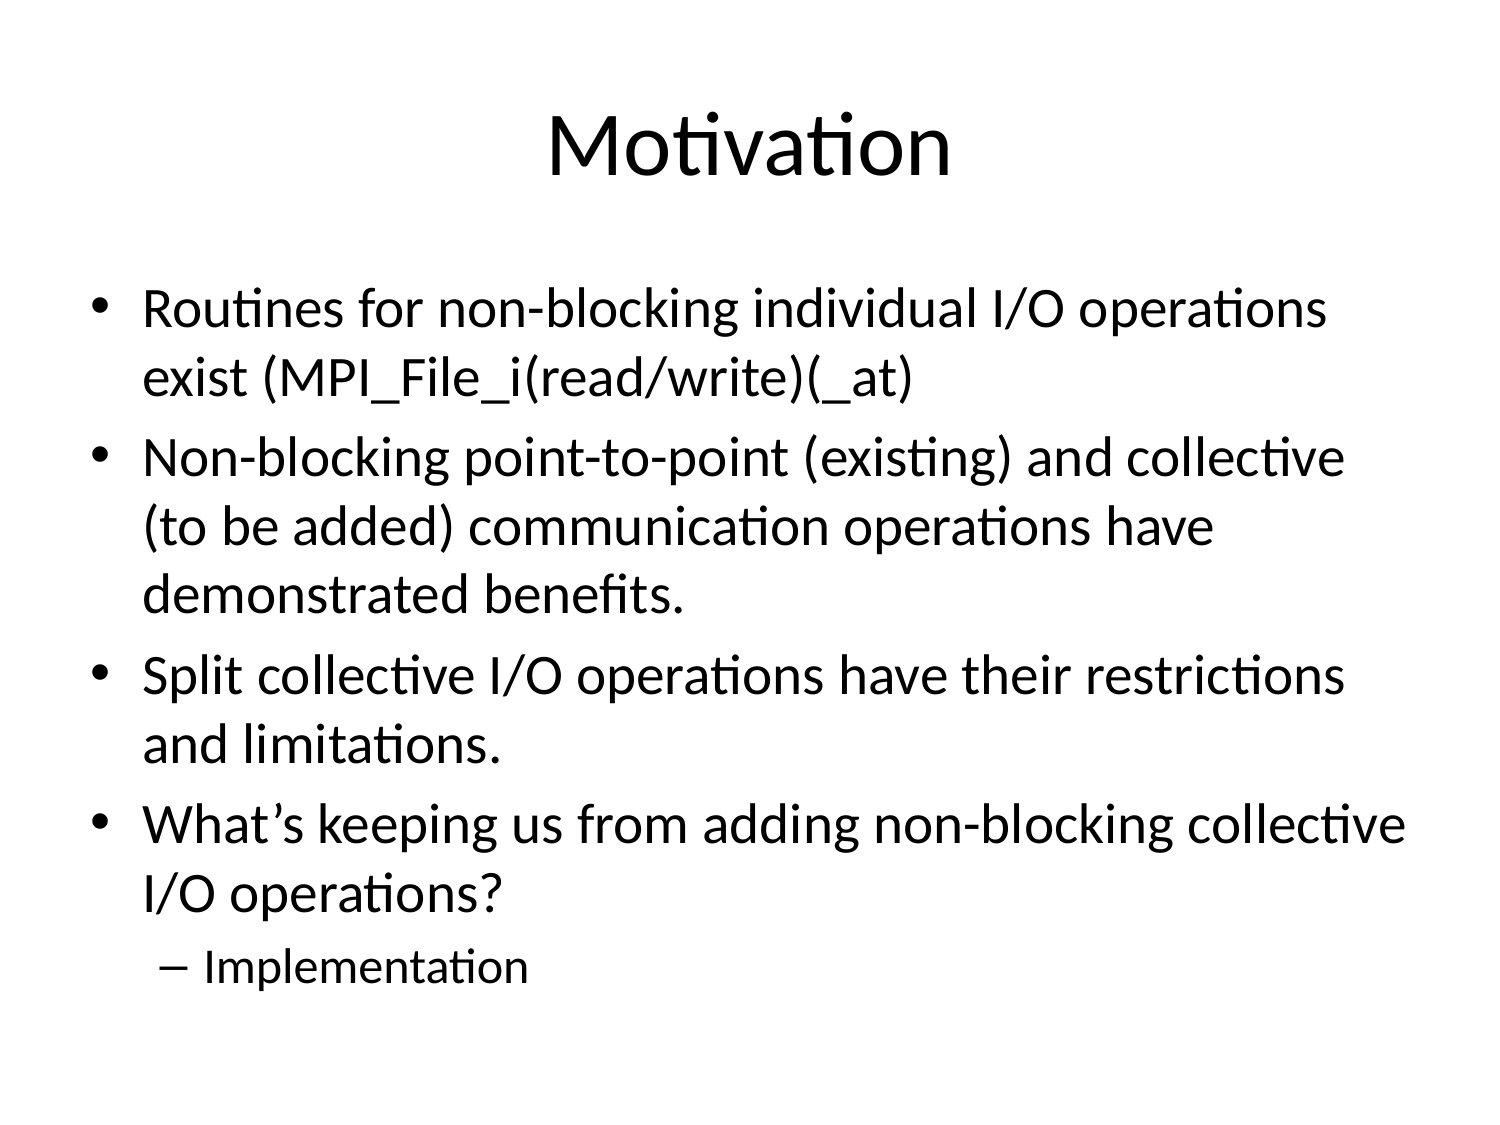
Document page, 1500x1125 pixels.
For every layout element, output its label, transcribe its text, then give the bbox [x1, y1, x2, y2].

list Routines for non-blocking individual I/O operations exist (MPI_File_i(read/write)(_at) Non-blocking point-to-point (existing) and collective (to be added) communication operations have demonstrated benefits. Split collective I/O operations have their restrictions and limitations. What’s keeping us from adding non-blocking collective I/O operations? Implementation [75, 262, 1425, 1005]
title Motivation [75, 45, 1425, 233]
